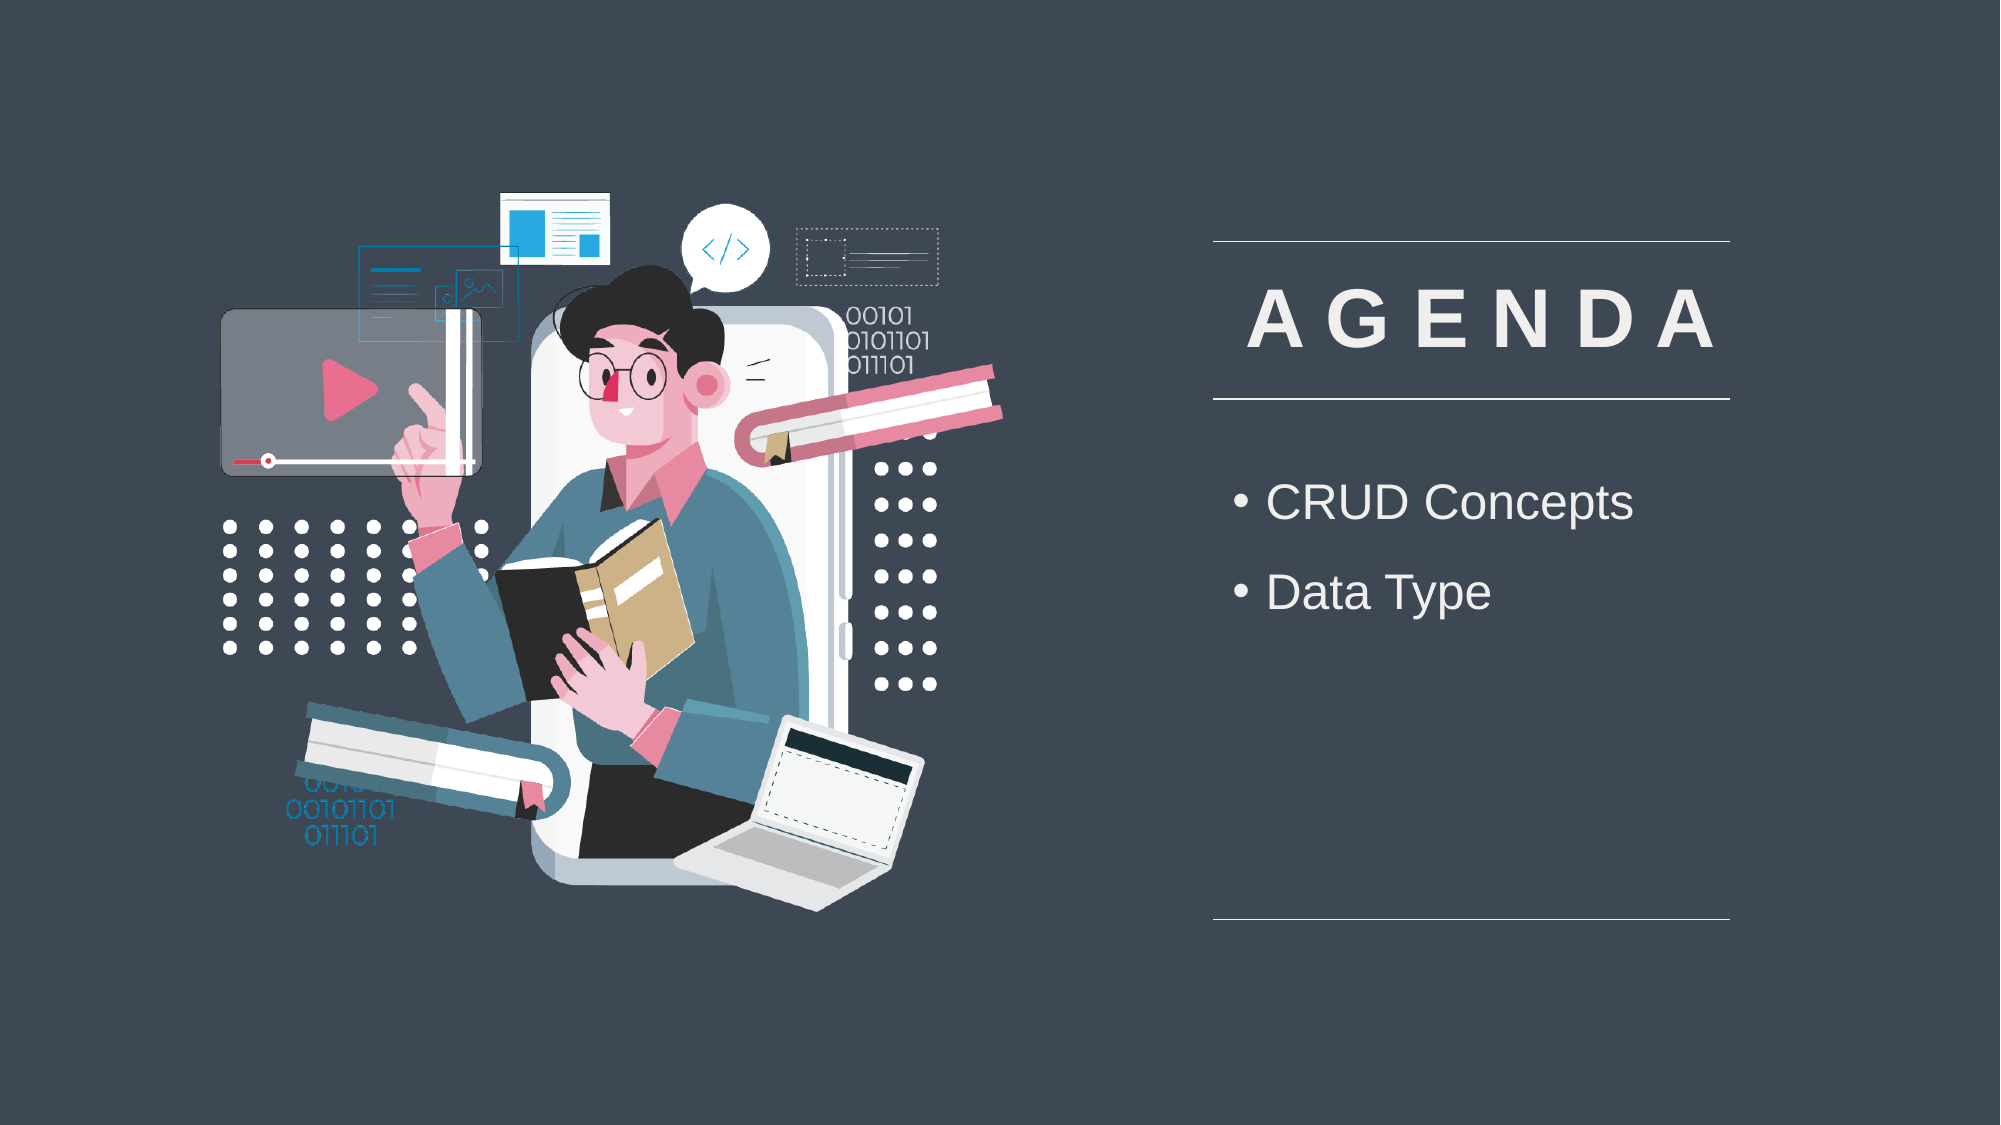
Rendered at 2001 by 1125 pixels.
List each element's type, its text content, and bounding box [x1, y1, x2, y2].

title A G E N D A [1230, 254, 1796, 386]
list CRUD Concepts Data Type [1213, 432, 1731, 646]
picture [210, 150, 1013, 953]
